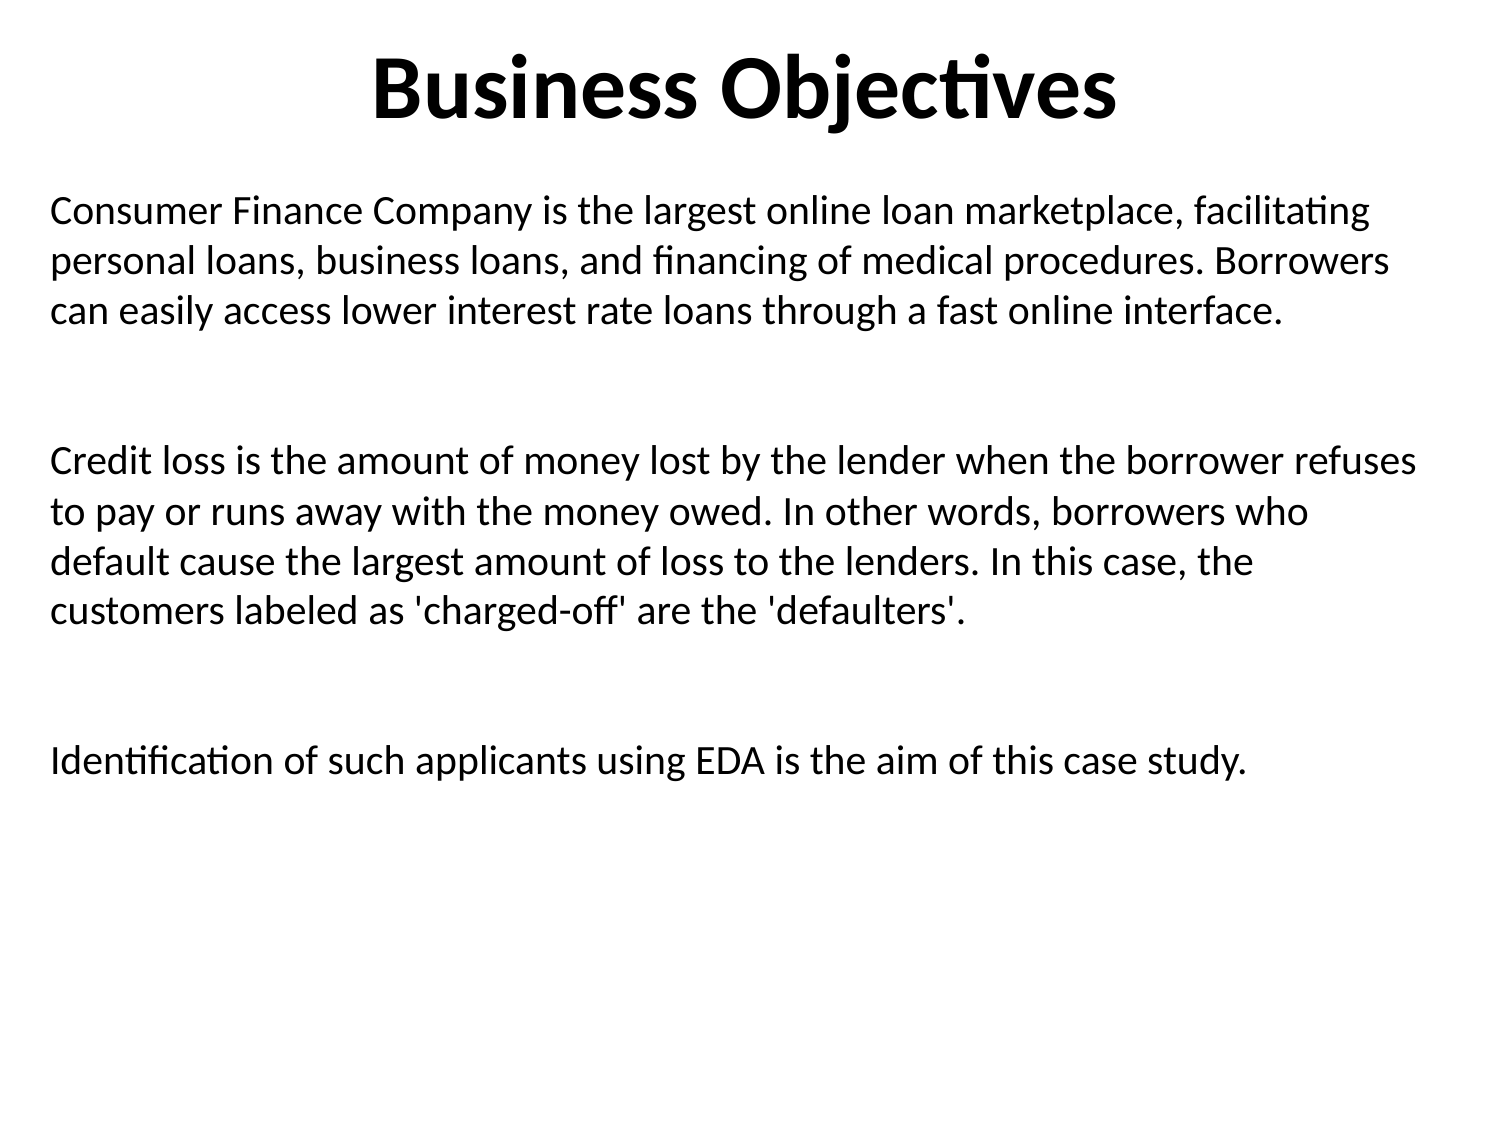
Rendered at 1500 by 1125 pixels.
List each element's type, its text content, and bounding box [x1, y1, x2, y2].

title Business Objectives [70, 0, 1421, 164]
text_box Consumer Finance Company is the largest online loan marketplace, facilitating personal loans, business loans, and financing of medical procedures. Borrowers can easily access lower interest rate loans through a fast online interface. Credit loss is the amount of money lost by the lender when the borrower refuses to pay or runs away with the money owed. In other words, borrowers who default cause the largest amount of loss to the lenders. In this case, the customers labeled as 'charged-off' are the 'defaulters'. Identification of such applicants using EDA is the aim of this case study. [35, 175, 1454, 891]
